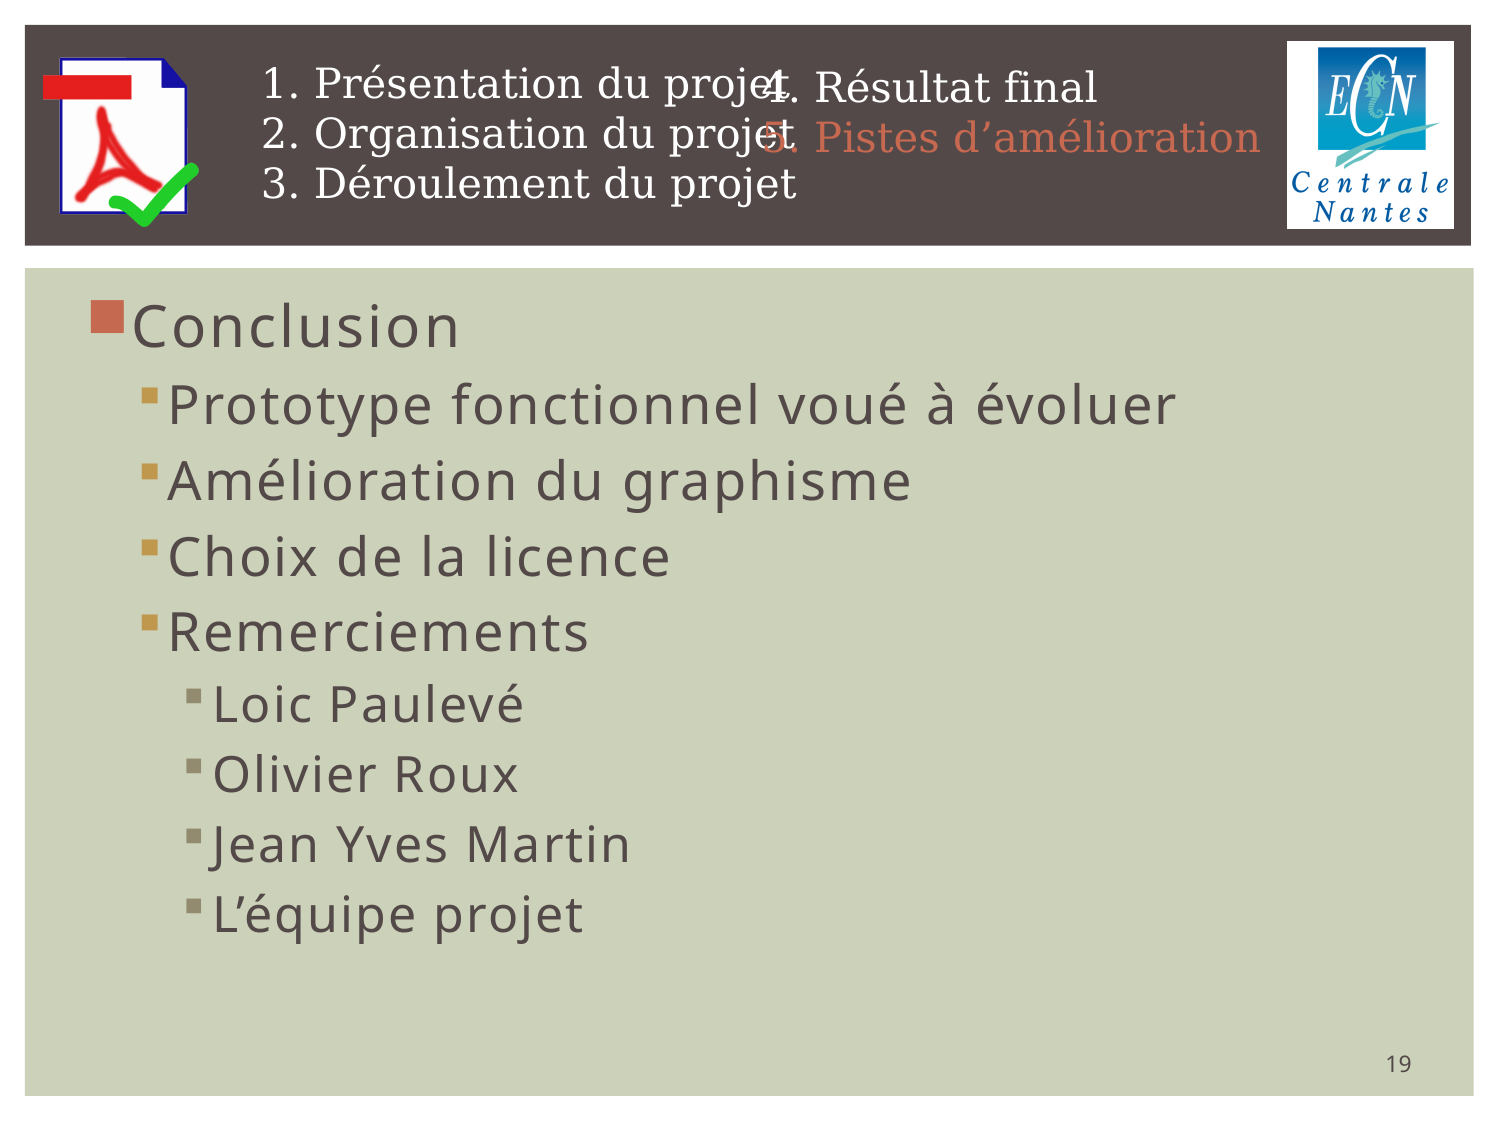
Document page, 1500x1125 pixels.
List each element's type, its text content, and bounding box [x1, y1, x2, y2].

slide_number 19 [1349, 1041, 1448, 1089]
list Conclusion Prototype fonctionnel voué à évoluer Amélioration du graphisme Choix de la licence Remerciements Loic Paulevé Olivier Roux Jean Yves Martin L’équipe projet [62, 281, 1442, 1005]
picture [20, 31, 221, 250]
picture [1287, 41, 1454, 229]
